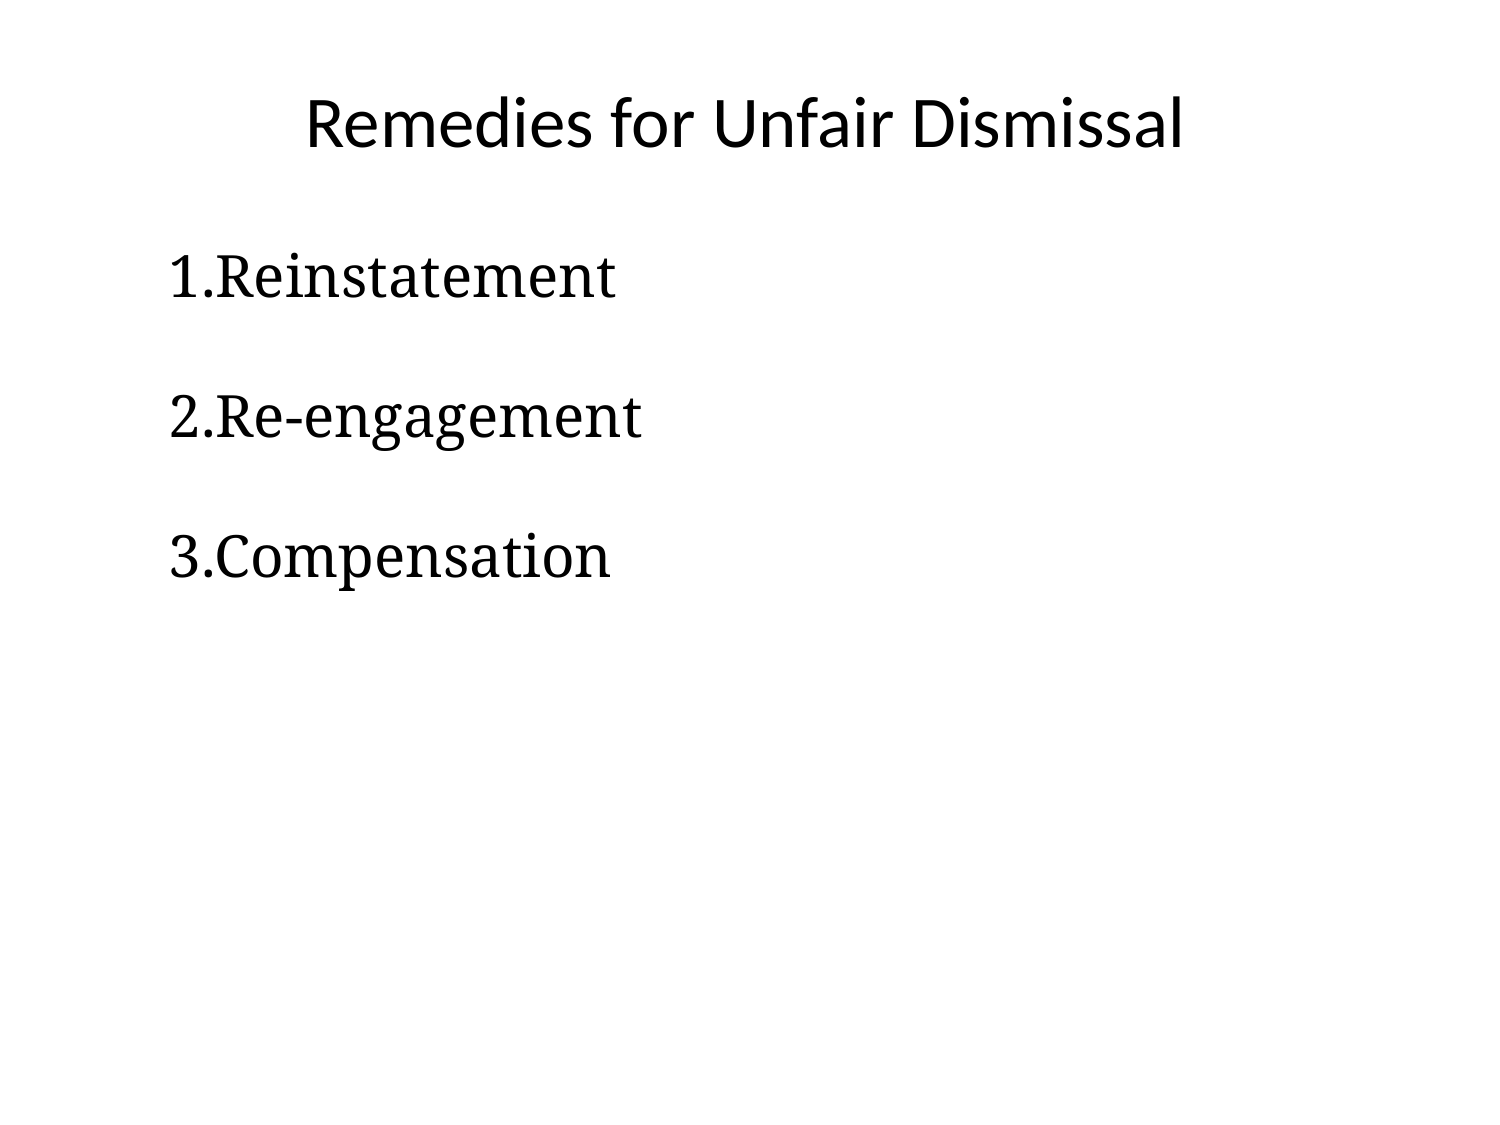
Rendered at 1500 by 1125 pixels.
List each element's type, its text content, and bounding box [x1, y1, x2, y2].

text_box 1.Reinstatement 2.Re-engagement 3.Compensation [59, 231, 1386, 597]
title Remedies for Unfair Dismissal [39, 0, 1452, 235]
